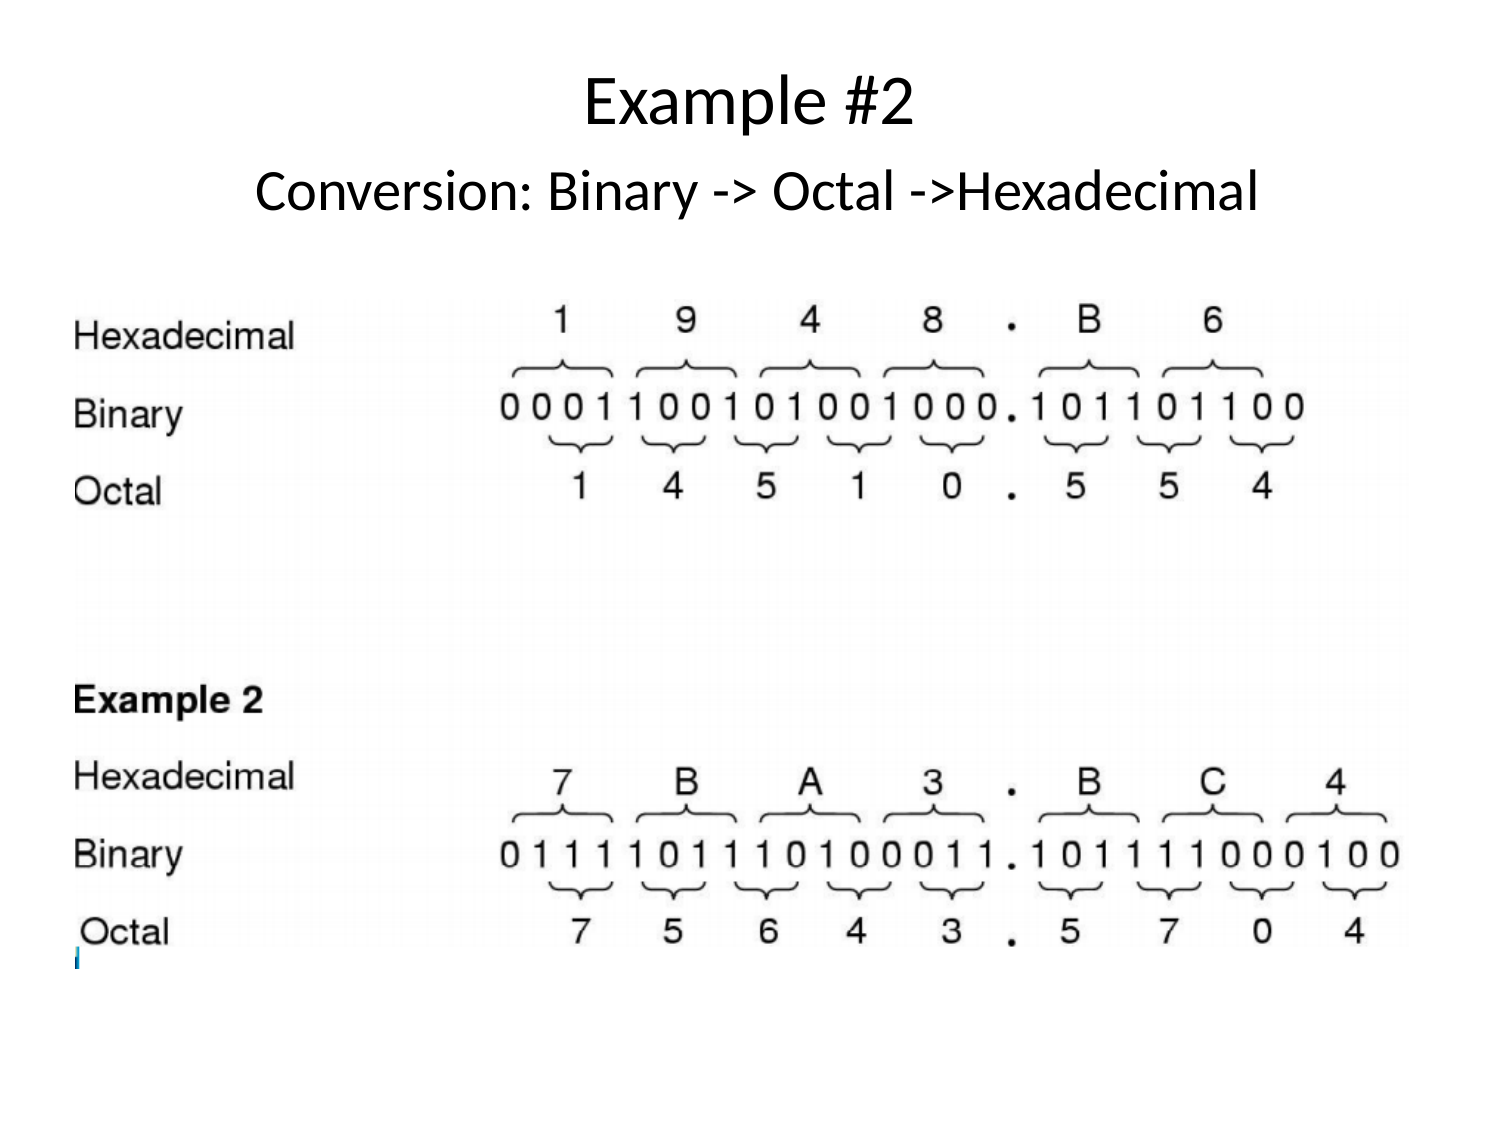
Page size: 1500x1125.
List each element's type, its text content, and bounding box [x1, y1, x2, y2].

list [74, 298, 1426, 969]
title Example #2 Conversion: Binary -> Octal ->Hexadecimal [75, 45, 1425, 233]
